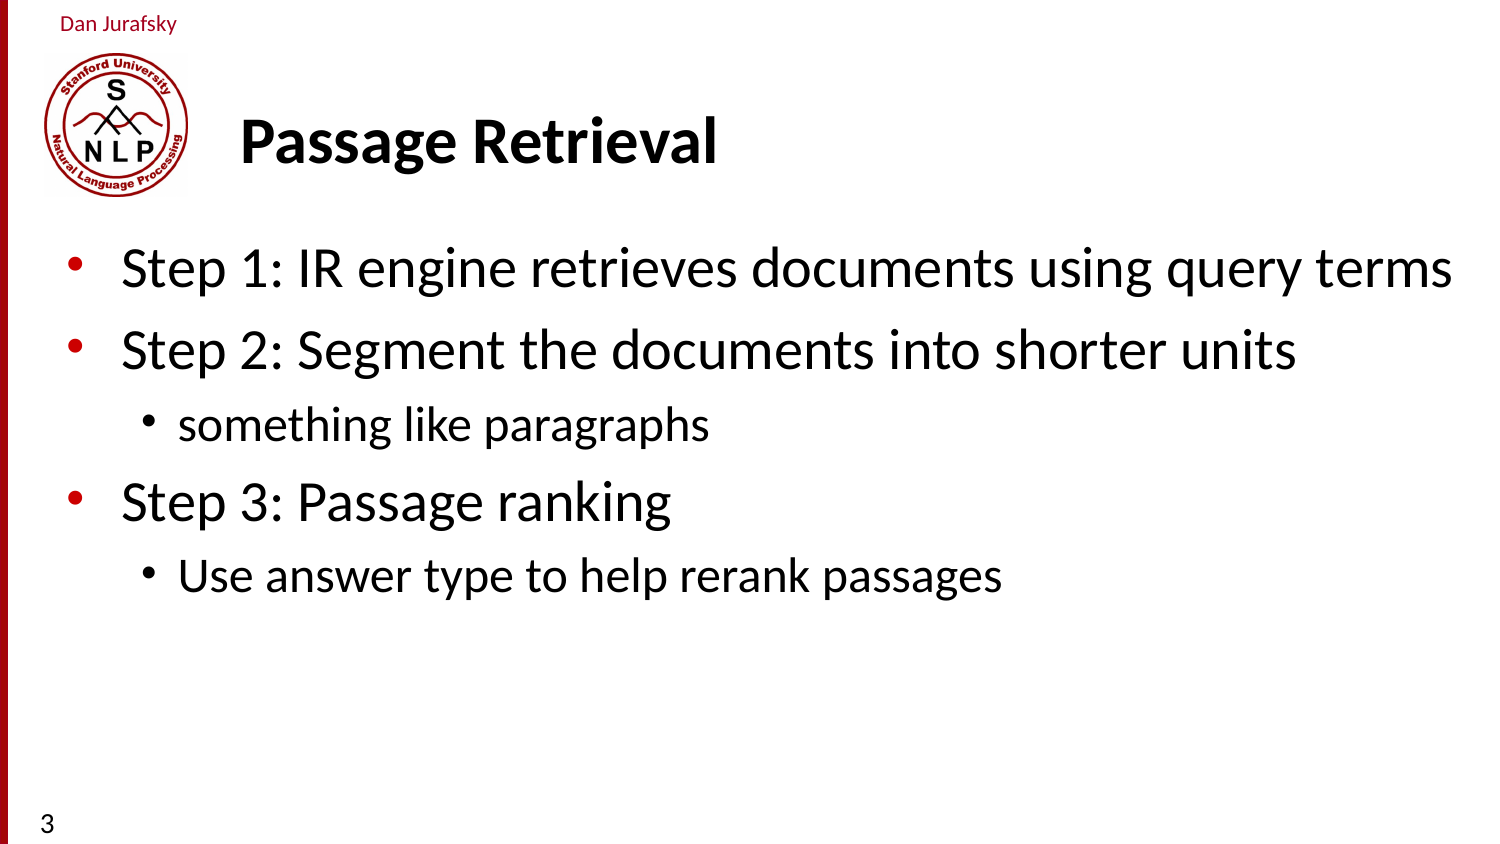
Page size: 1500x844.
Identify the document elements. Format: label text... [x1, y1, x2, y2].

title Passage Retrieval [225, 62, 1450, 185]
slide_number 3 [24, 796, 101, 835]
list Step 1: IR engine retrieves documents using query terms Step 2: Segment the documents into shorter units something like paragraphs Step 3: Passage ranking Use answer type to help rerank passages [50, 221, 1500, 769]
picture [44, 53, 188, 197]
